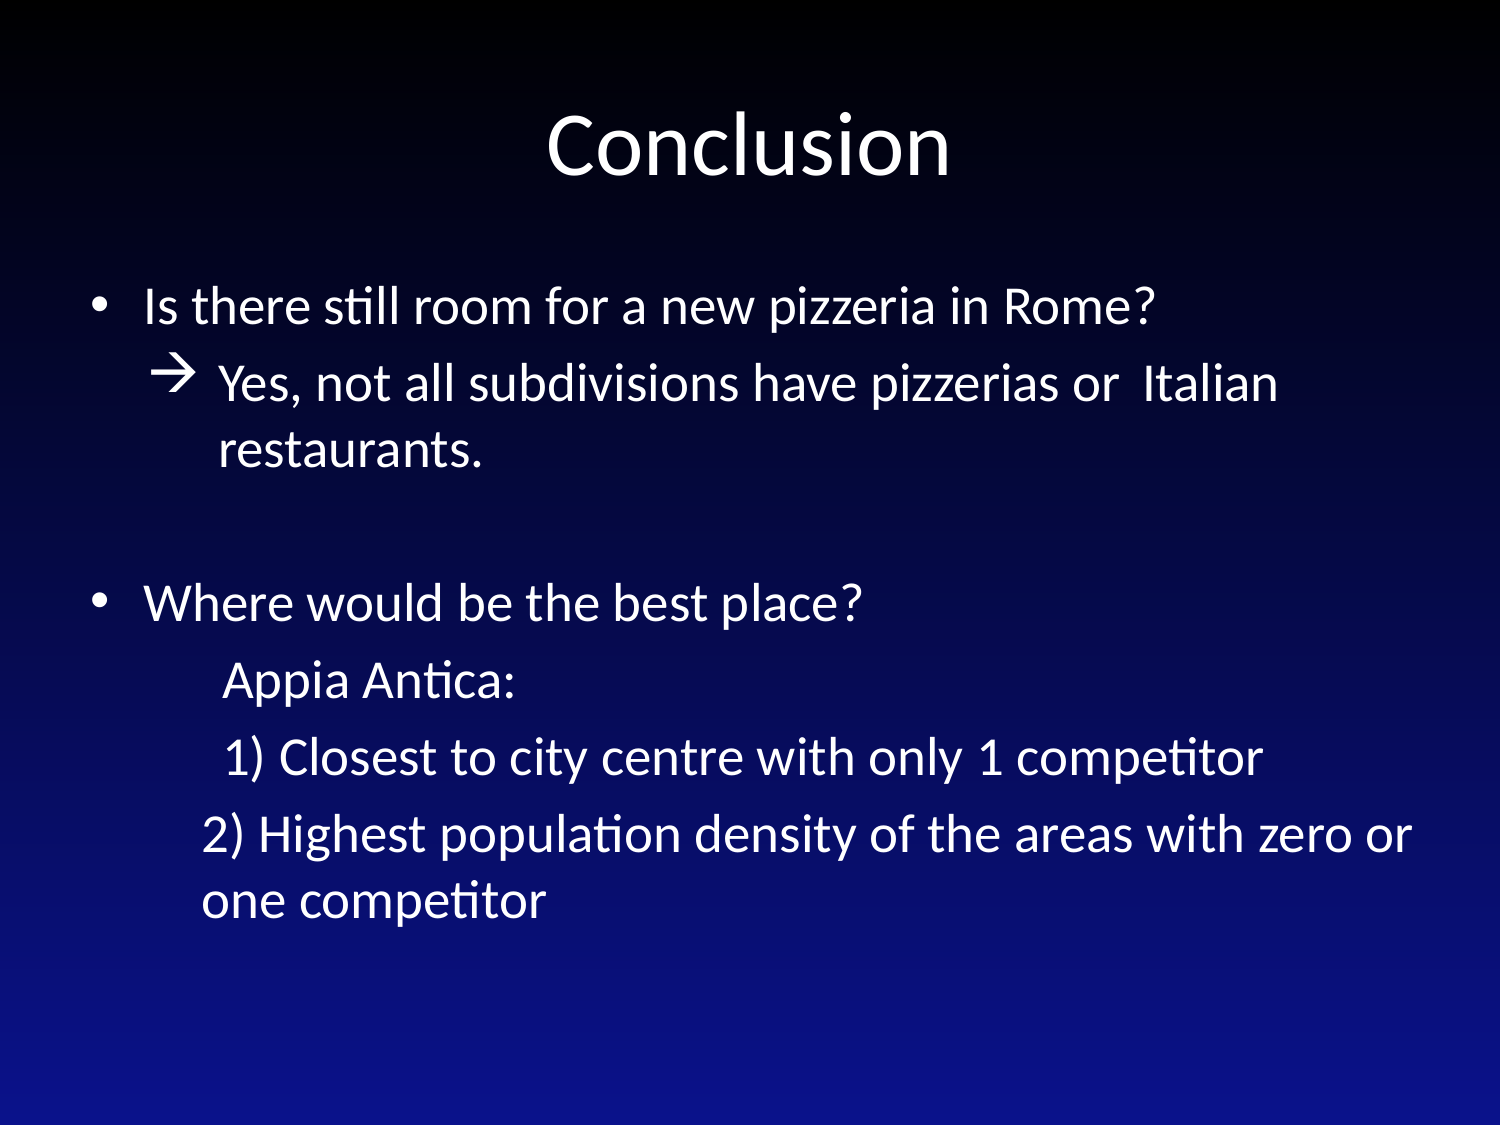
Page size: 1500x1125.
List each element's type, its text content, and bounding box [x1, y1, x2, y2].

list Is there still room for a new pizzeria in Rome? Yes, not all subdivisions have pizzerias or Italian restaurants. Where would be the best place? Appia Antica: 1) Closest to city centre with only 1 competitor 2) Highest population density of the areas with zero or one competitor [75, 262, 1459, 1005]
title Conclusion [75, 45, 1425, 233]
